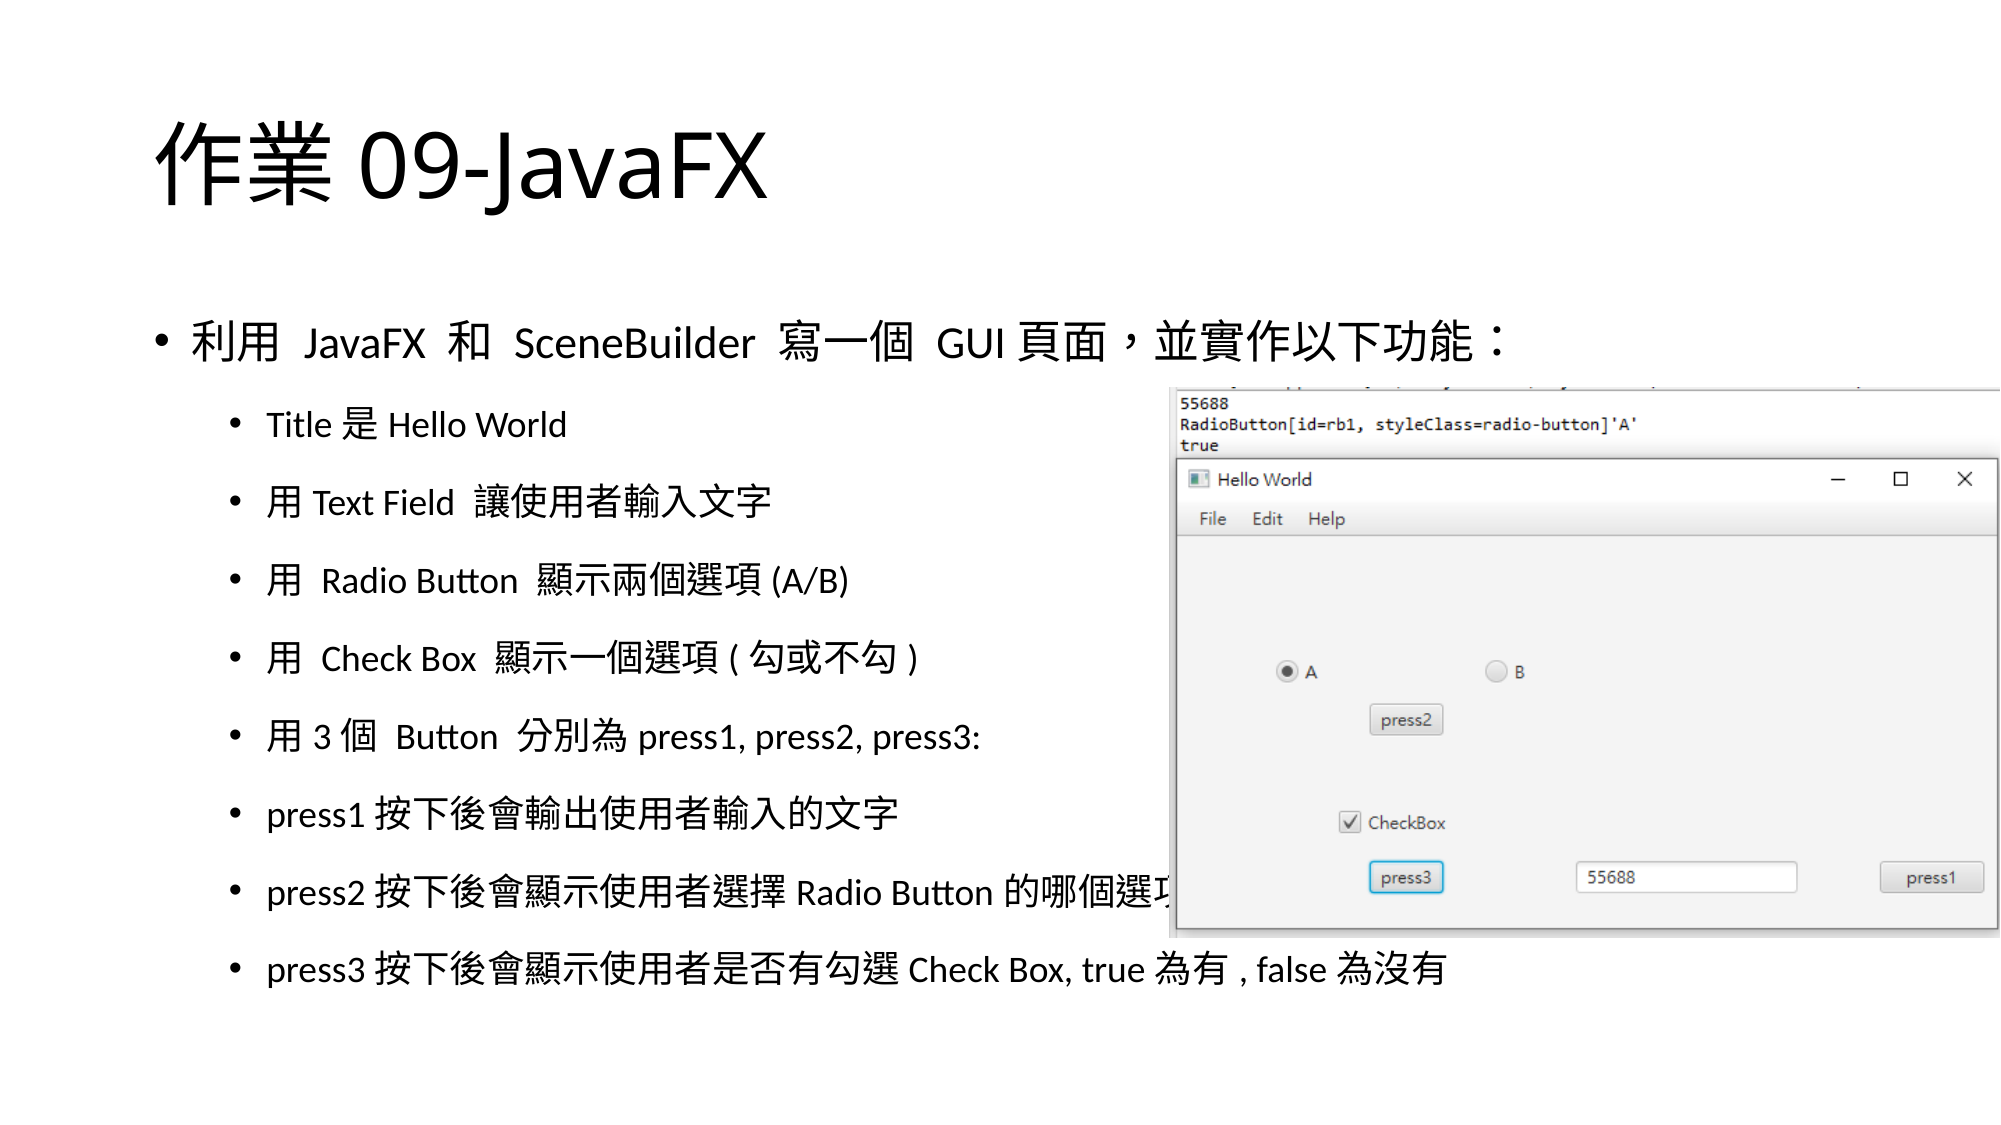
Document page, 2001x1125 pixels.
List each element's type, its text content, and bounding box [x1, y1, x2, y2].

title 作業09-JavaFX [137, 59, 1863, 278]
list 利用 JavaFX 和 SceneBuilder 寫一個 GUI頁面，並實作以下功能： Title是Hello World 用Text Field 讓使用者輸入文字 用 Radio Button 顯示兩個選項(A/B) 用 Check Box 顯示一個選項(勾或不勾) 用3個 Button 分別為press1, press2, press3: press1按下後會輸出使用者輸入的文字 press2按下後會顯示使用者選擇Radio Button的哪個選項 press3按下後會顯示使用者是否有勾選Check Box, true為有, false為沒有 [138, 277, 1862, 1114]
picture [1169, 387, 2000, 939]
